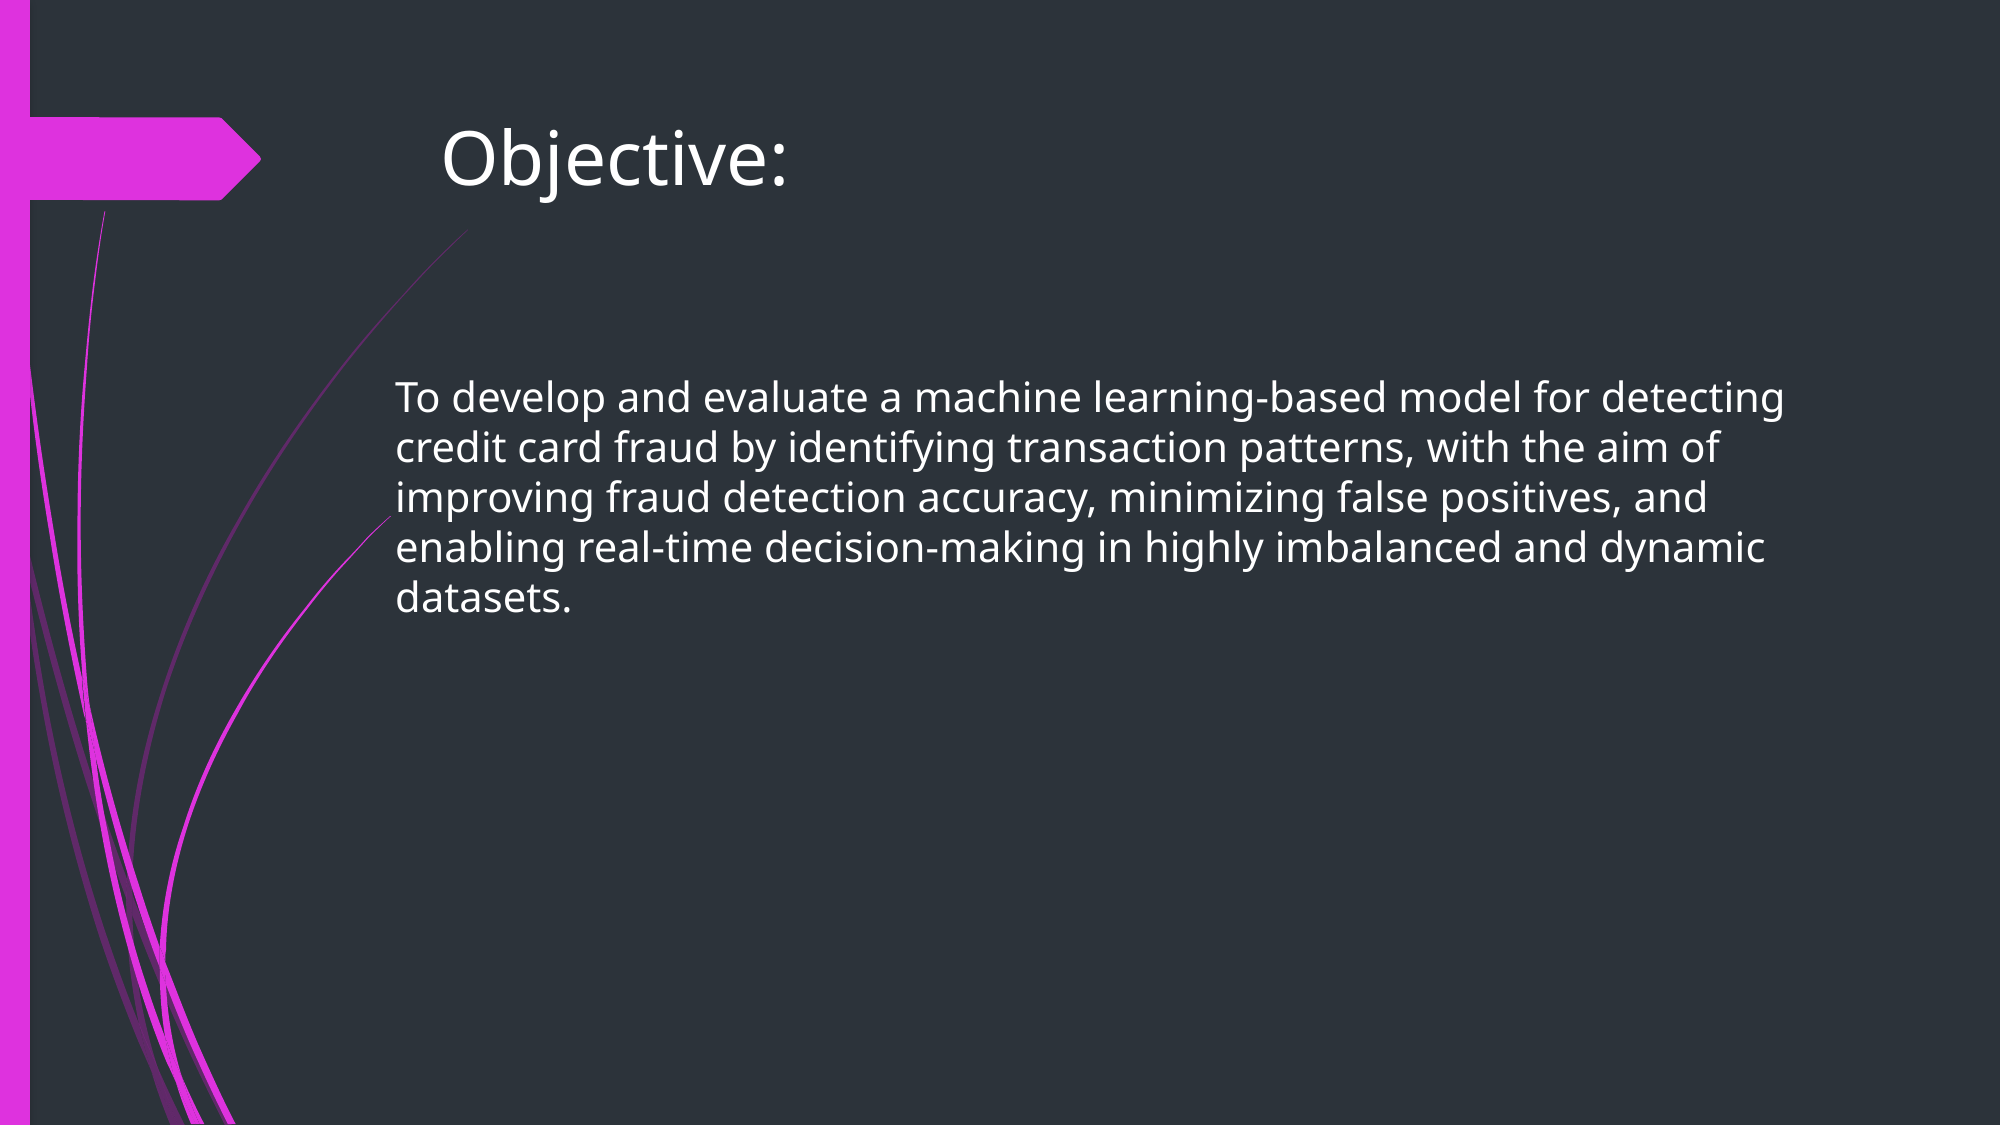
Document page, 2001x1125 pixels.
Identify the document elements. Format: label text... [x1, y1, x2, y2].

text_box To develop and evaluate a machine learning-based model for detecting credit card fraud by identifying transaction patterns, with the aim of improving fraud detection accuracy, minimizing false positives, and enabling real-time decision-making in highly imbalanced and dynamic datasets. [380, 363, 1863, 628]
title Objective: [425, 102, 1888, 313]
